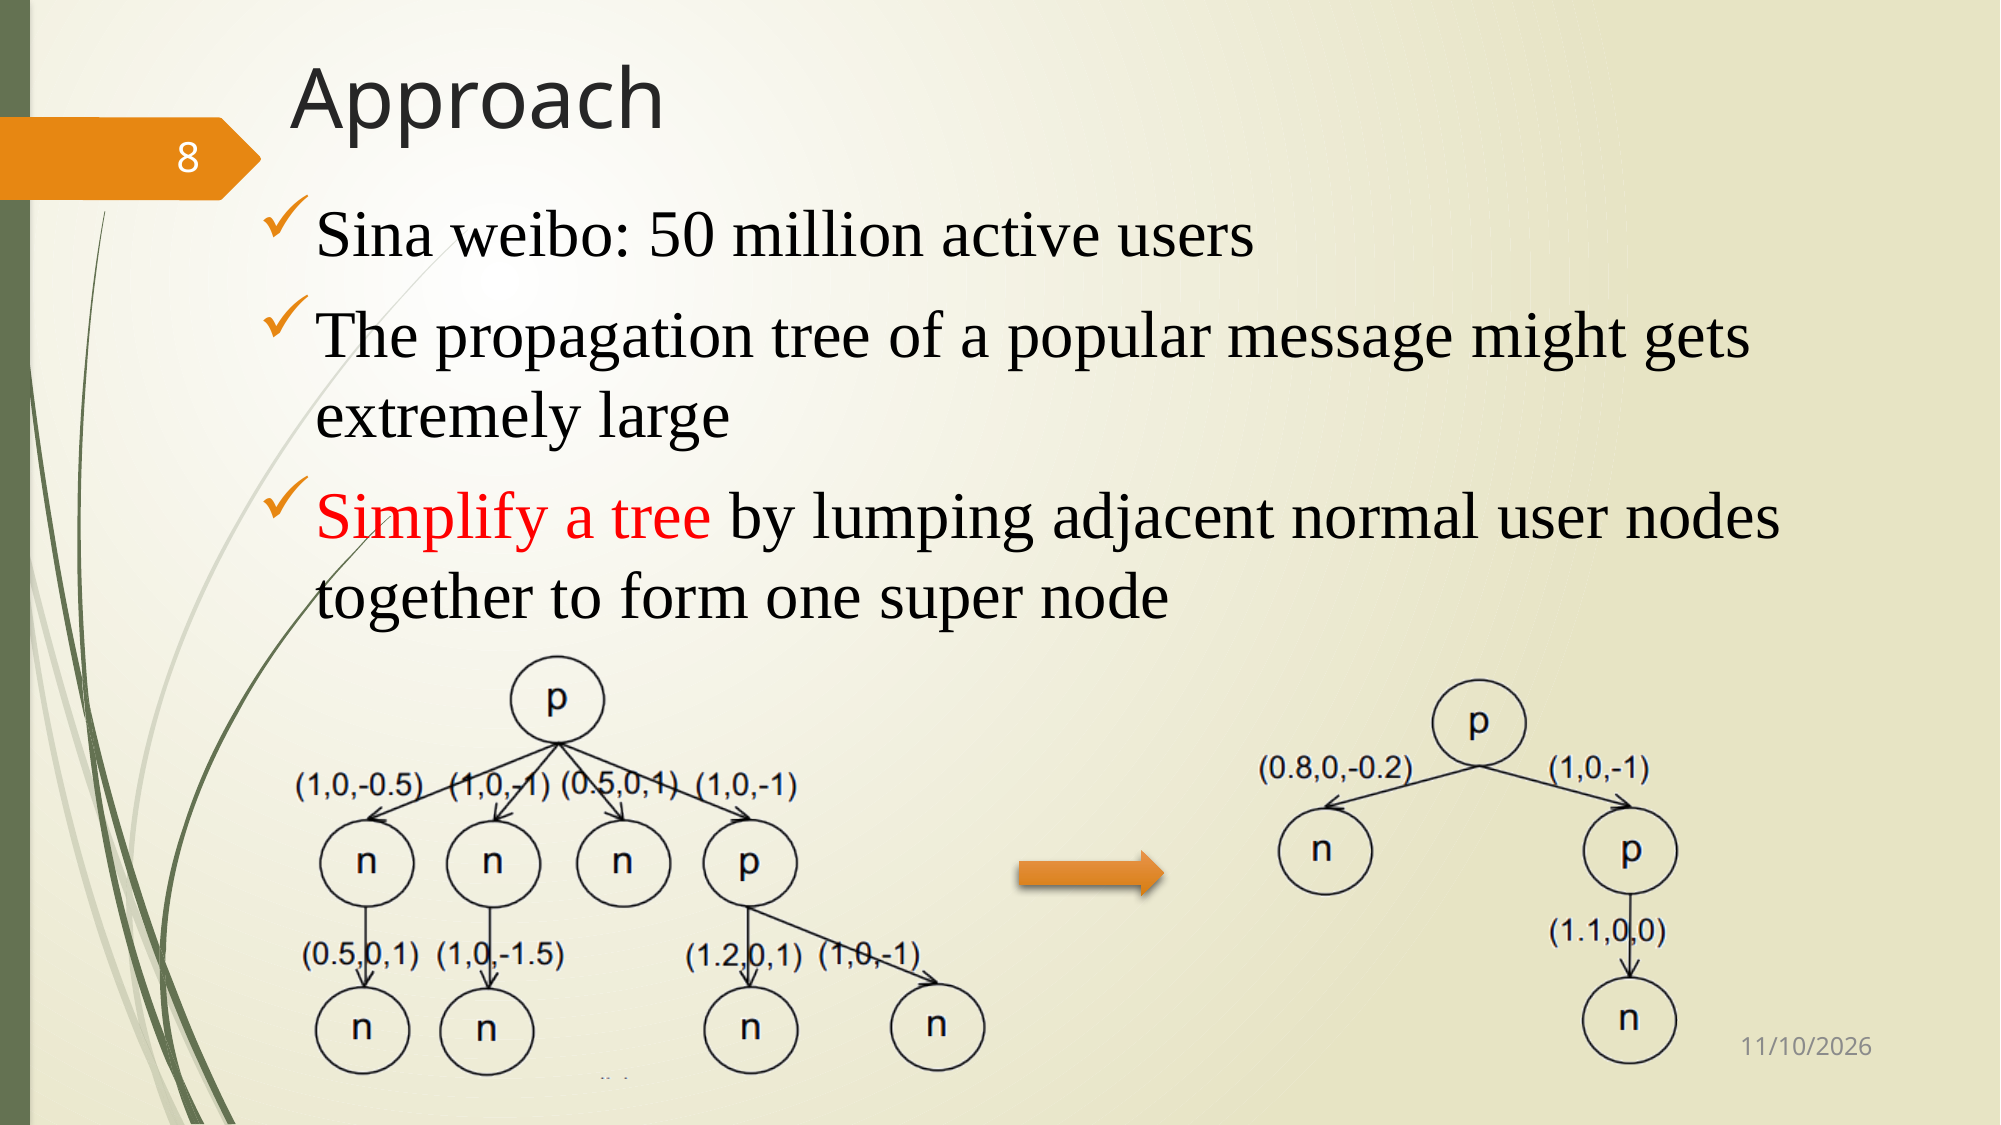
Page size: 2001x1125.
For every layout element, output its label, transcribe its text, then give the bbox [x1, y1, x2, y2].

title Approach [275, 37, 2000, 256]
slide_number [1741, 1017, 1888, 1079]
slide_number 8 [87, 129, 216, 190]
picture [293, 653, 1042, 1079]
text_box [1046, 850, 1164, 896]
picture [1235, 660, 1738, 1079]
list Sina weibo: 50 million active users The propagation tree of a popular message might gets extremely large Simplify a tree by lumping adjacent normal user nodes together to form one super node [243, 81, 1932, 807]
